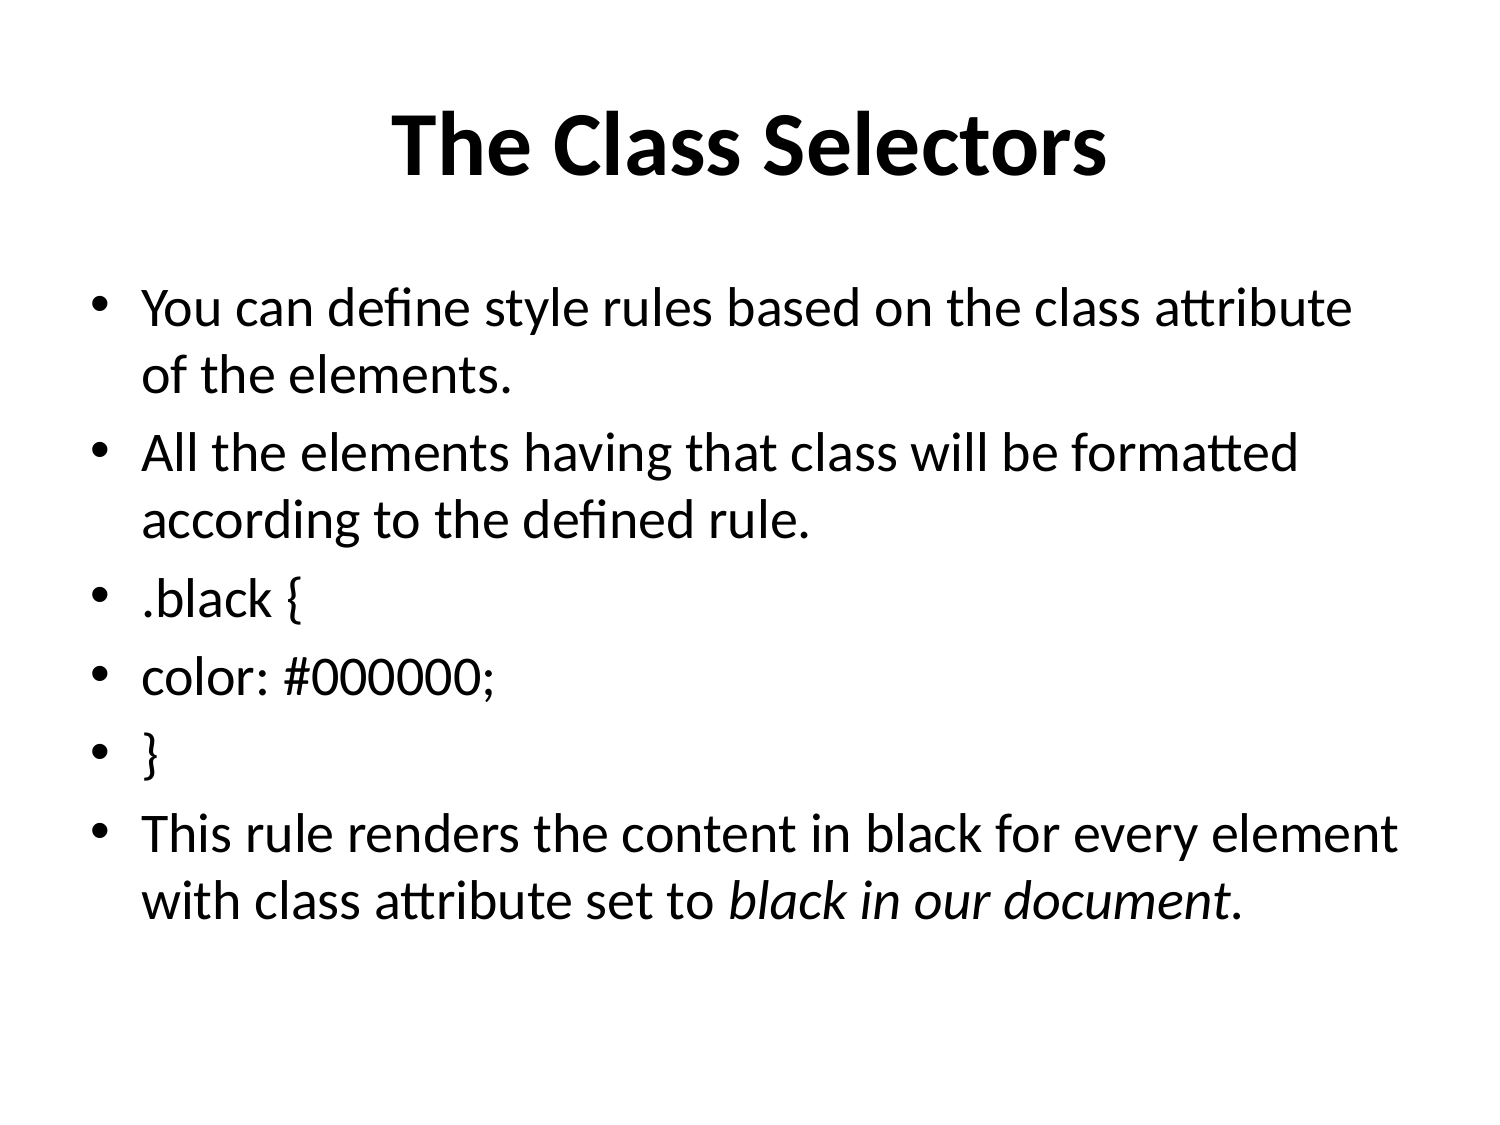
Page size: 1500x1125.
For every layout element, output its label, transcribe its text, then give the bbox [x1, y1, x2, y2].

list You can define style rules based on the class attribute of the elements. All the elements having that class will be formatted according to the defined rule. .black { color: #000000; } This rule renders the content in black for every element with class attribute set to black in our document. [75, 262, 1425, 1005]
title The Class Selectors [75, 45, 1425, 233]
